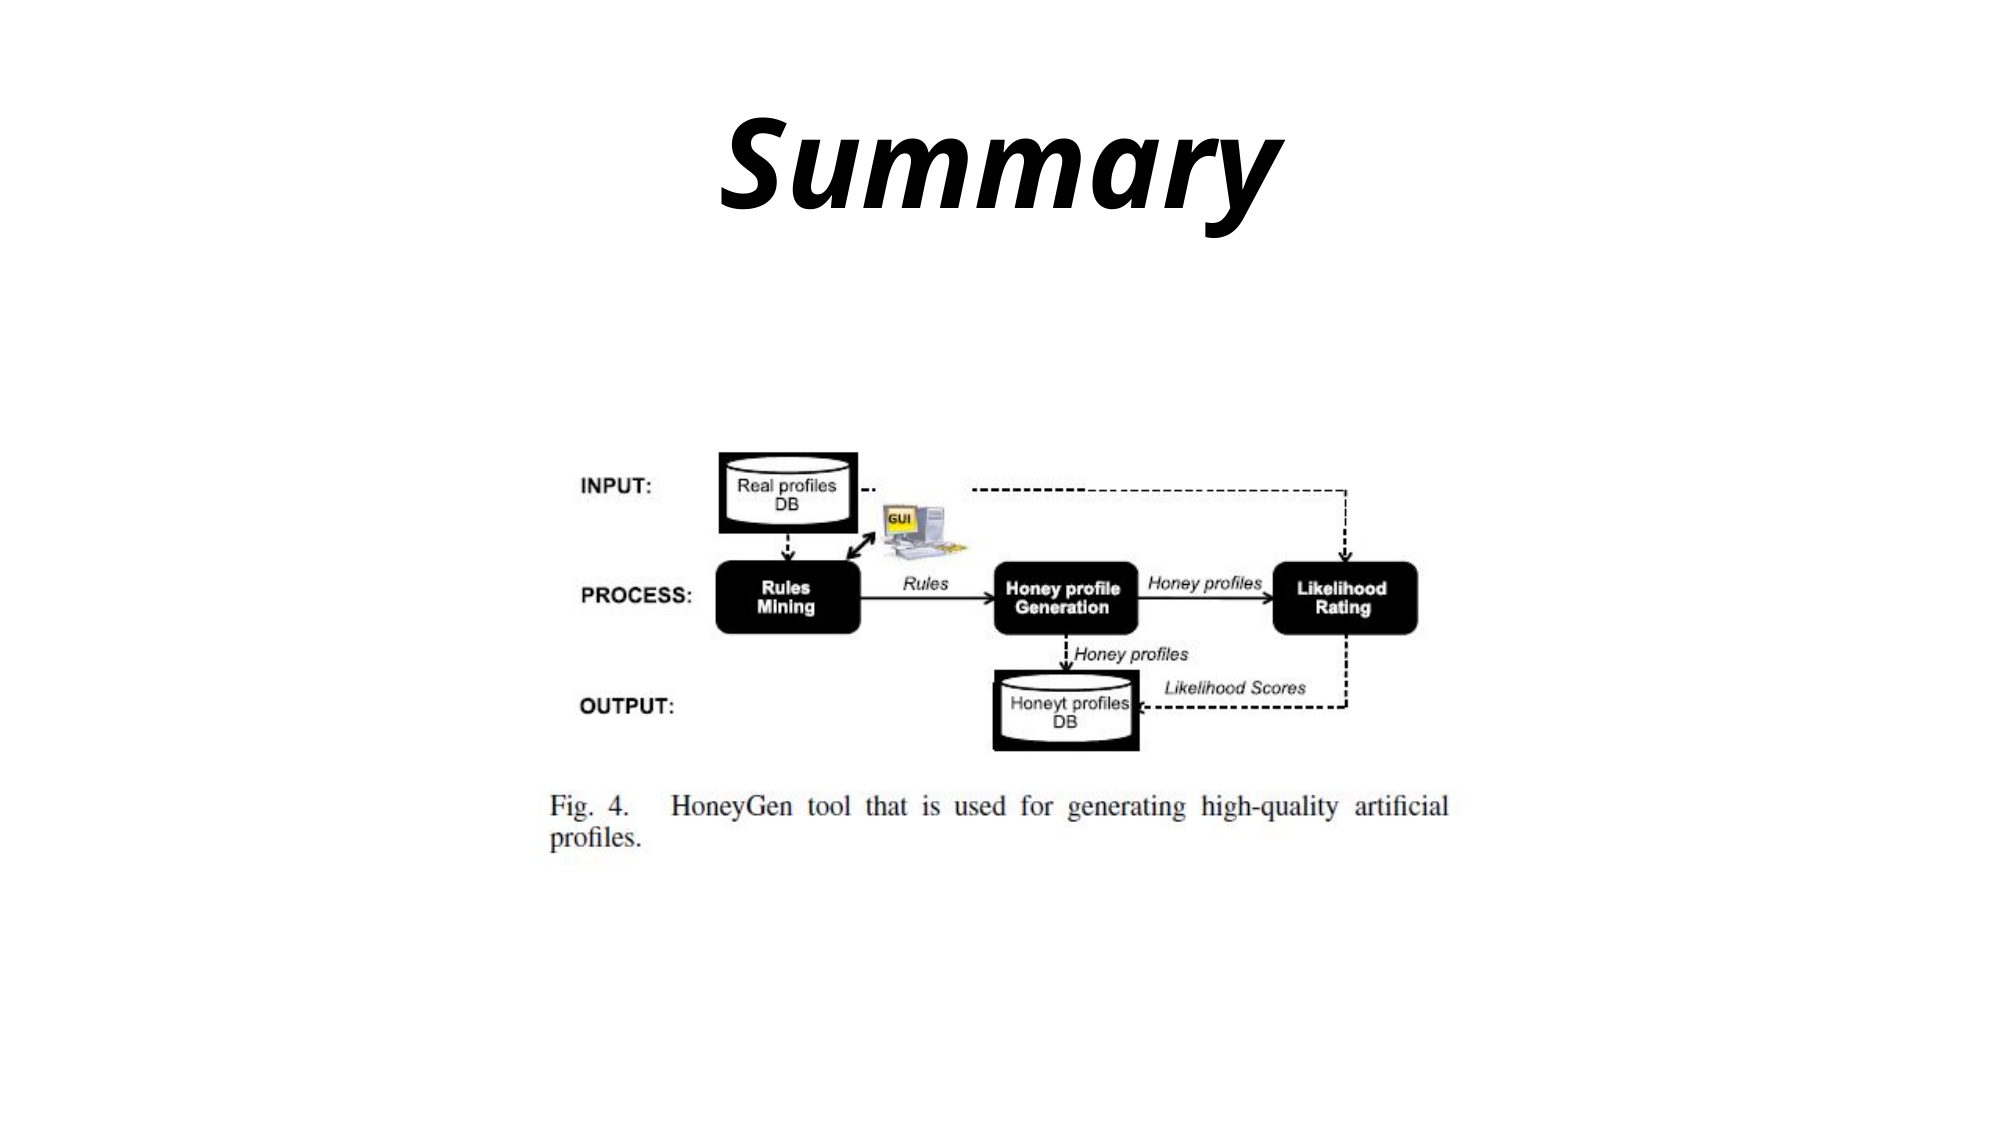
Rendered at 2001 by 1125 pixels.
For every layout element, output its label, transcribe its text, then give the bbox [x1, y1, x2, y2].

title Summary [137, 59, 1863, 278]
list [536, 440, 1464, 872]
